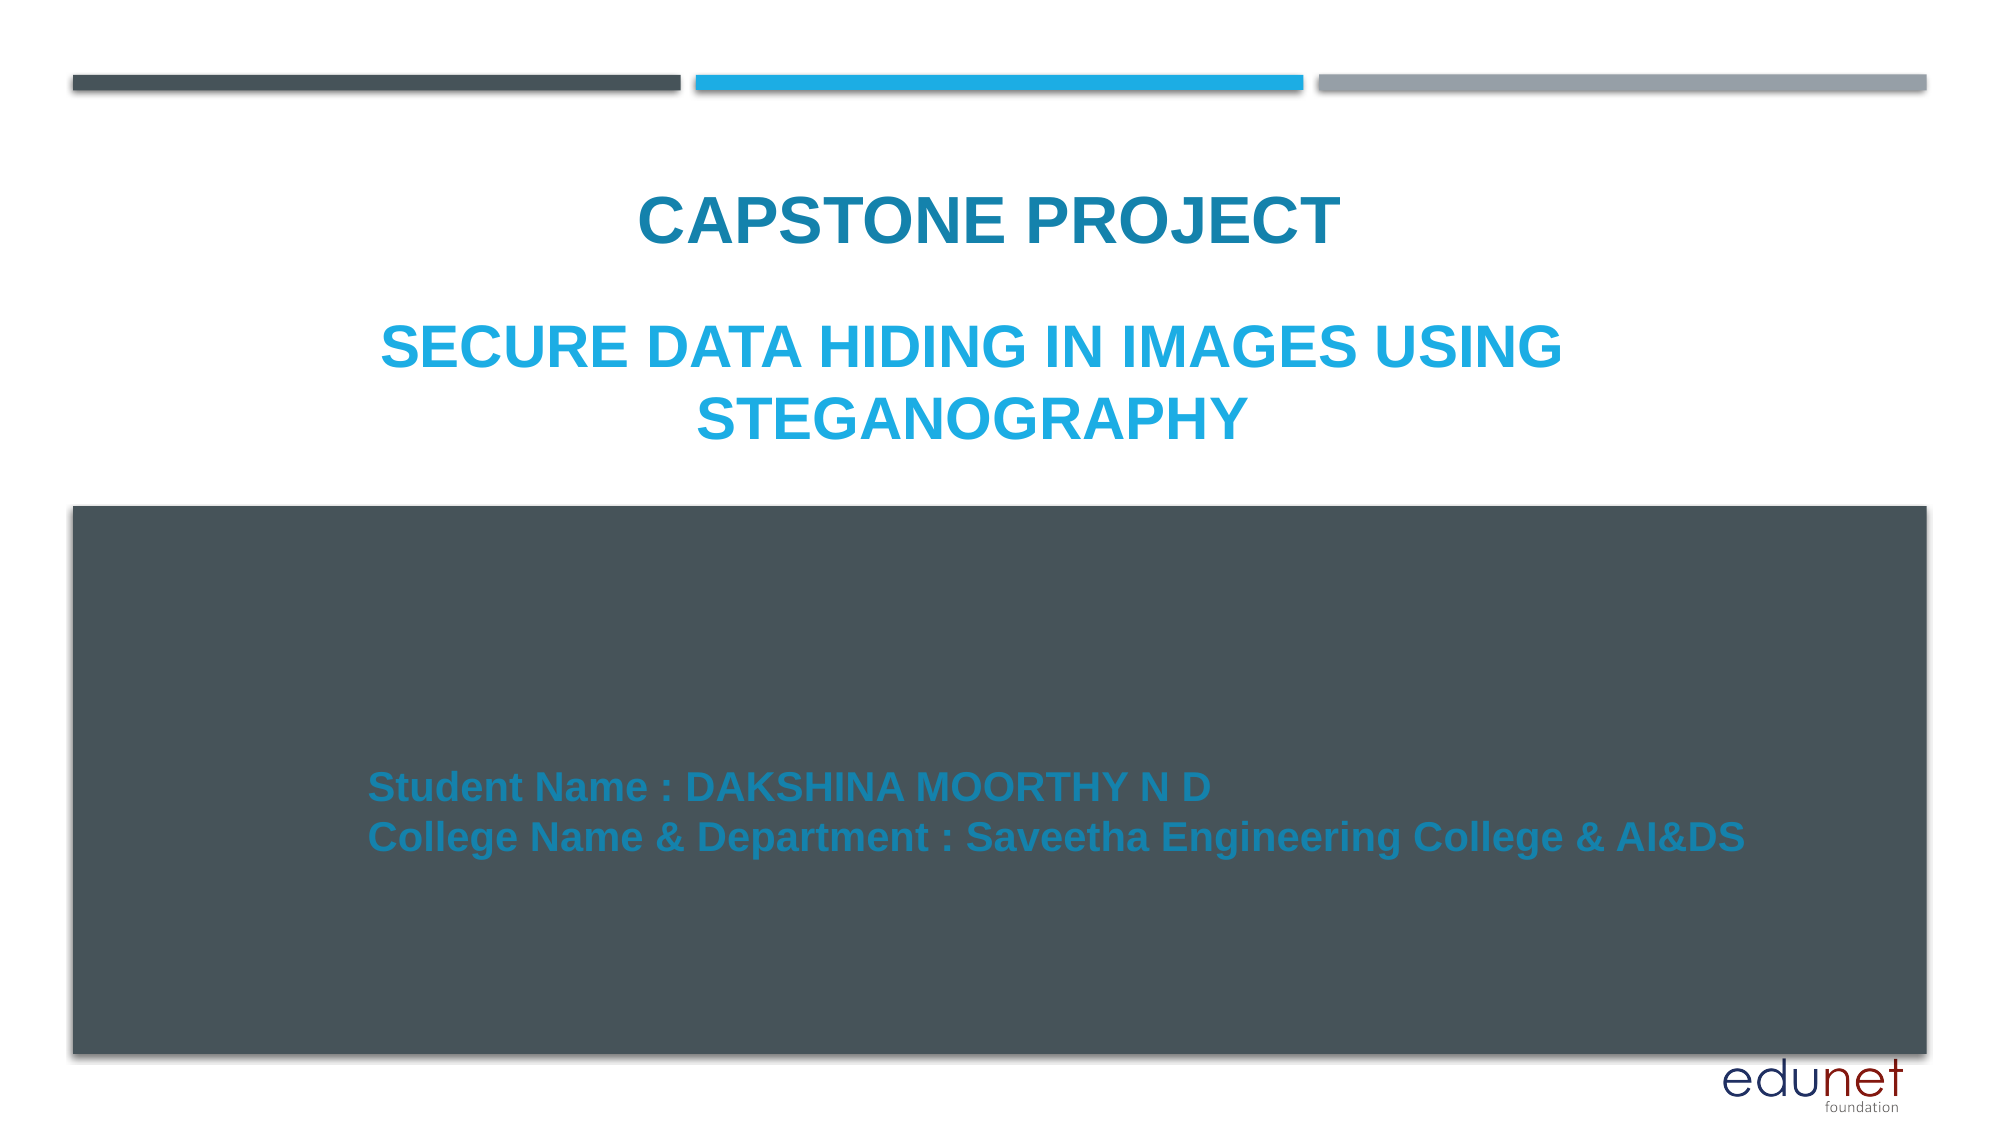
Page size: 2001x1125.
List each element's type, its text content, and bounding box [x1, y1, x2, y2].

text_box CAPSTONE PROJECT [0, 169, 2000, 265]
title SECURE DATA HIDING IN IMAGES USING STEGANOGRAPHY [222, 298, 1723, 460]
text_box Student Name : DAKSHINA MOORTHY N D College Name & Department : Saveetha Engineering College & AI&DS [352, 752, 1821, 918]
picture [1719, 1056, 1905, 1116]
